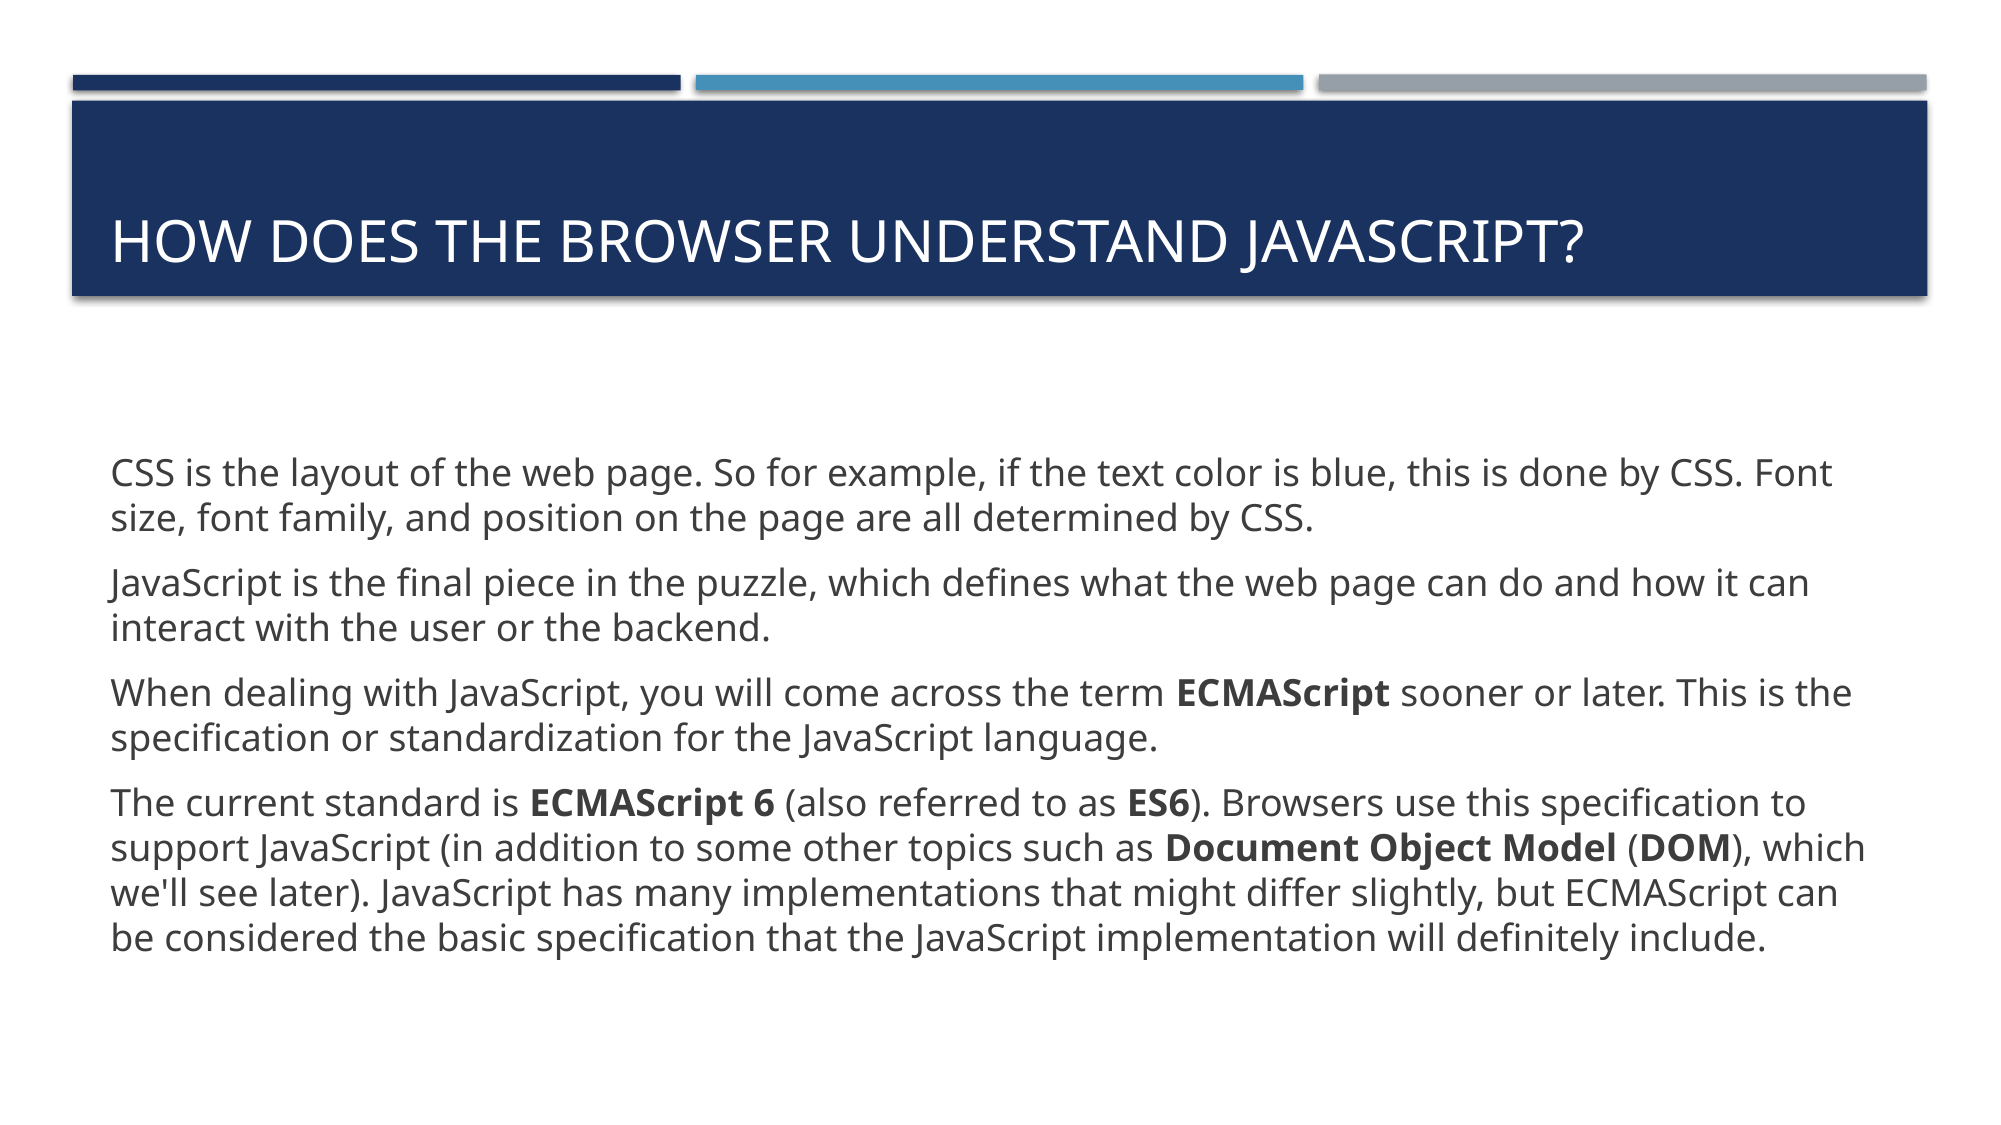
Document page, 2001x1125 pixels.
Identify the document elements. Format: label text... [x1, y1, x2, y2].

title How does the browser understand JavaScript? [95, 115, 1905, 282]
list CSS is the layout of the web page. So for example, if the text color is blue, this is done by CSS. Font size, font family, and position on the page are all determined by CSS. JavaScript is the final piece in the puzzle, which defines what the web page can do and how it can interact with the user or the backend. When dealing with JavaScript, you will come across the term ECMAScript sooner or later. This is the specification or standardization for the JavaScript language. The current standard is ECMAScript 6 (also referred to as ES6). Browsers use this specification to support JavaScript (in addition to some other topics such as Document Object Model (DOM), which we'll see later). JavaScript has many implementations that might differ slightly, but ECMAScript can be considered the basic specification that the JavaScript implementation will definitely include. [95, 364, 1905, 1043]
